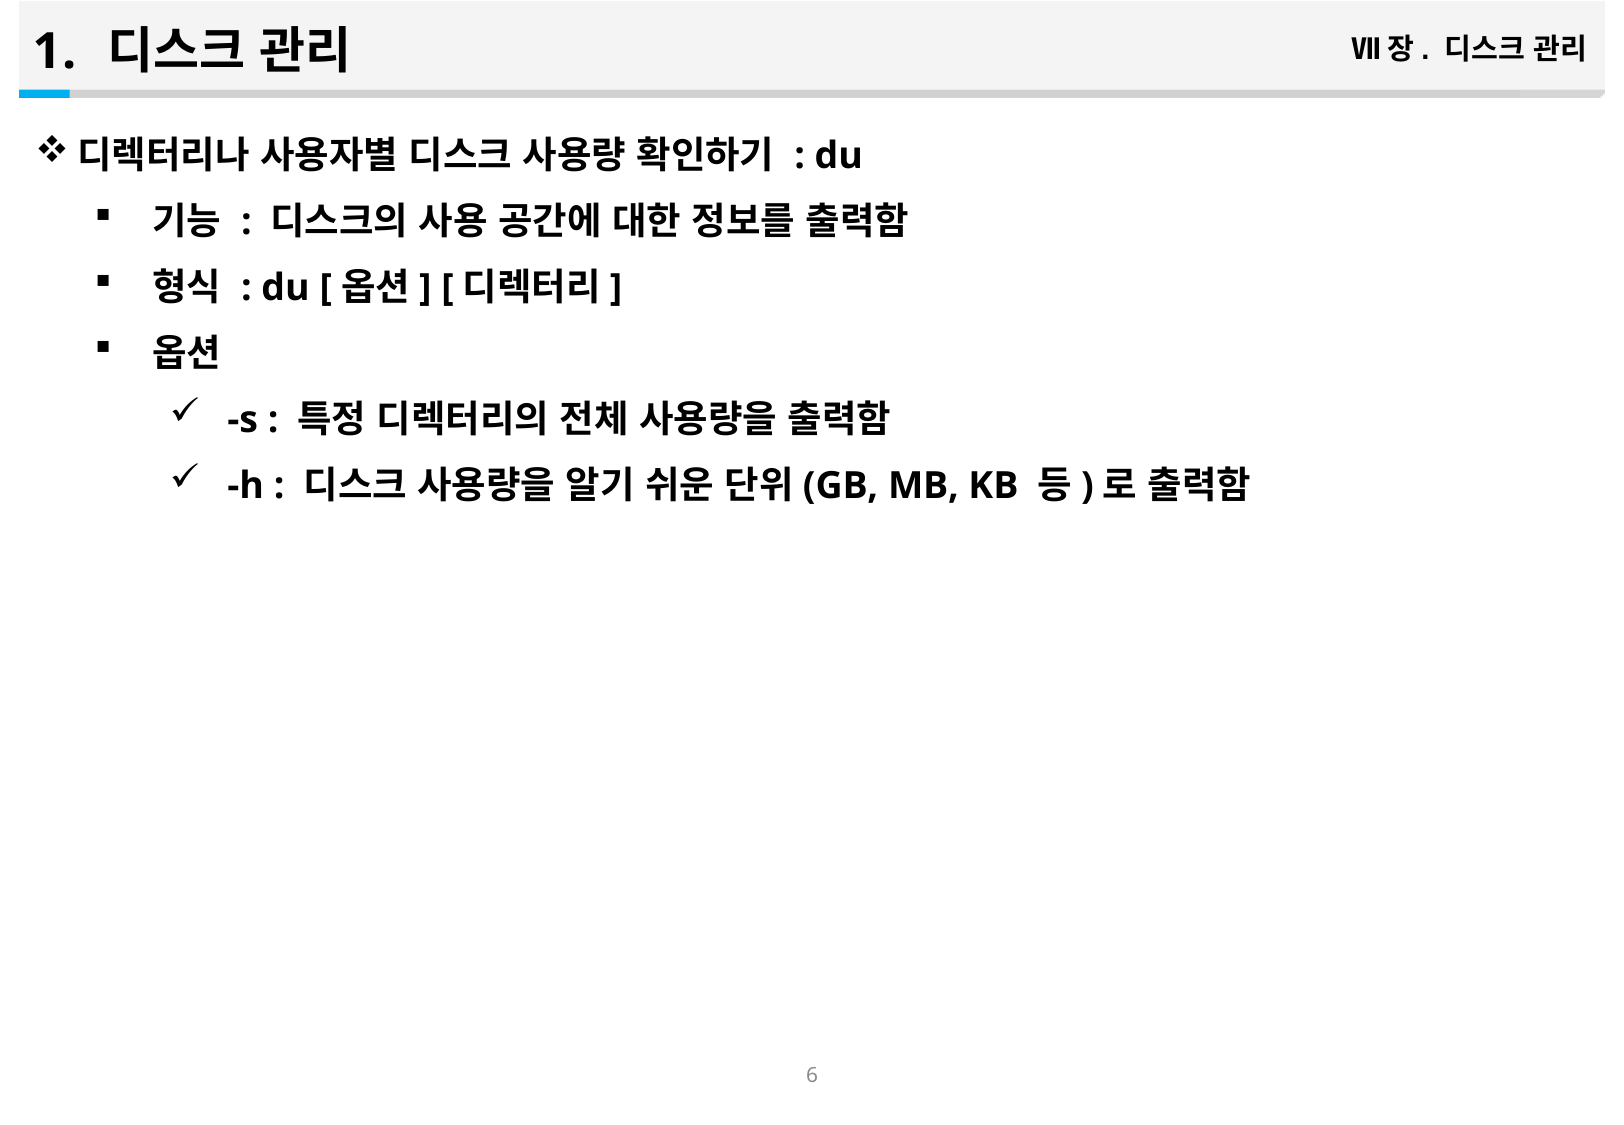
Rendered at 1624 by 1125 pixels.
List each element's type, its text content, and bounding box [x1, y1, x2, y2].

text_box Ⅶ장. 디스크 관리 [1336, 22, 1603, 73]
list 디스크 관리 [17, 11, 1167, 85]
picture [19, 1, 1605, 98]
text_box 디렉터리나 사용자별 디스크 사용량 확인하기 : du 기능 : 디스크의 사용 공간에 대한 정보를 출력함 형식 : du [옵션] [디렉터리] 옵션 -s : 특정 디렉터리의 전체 사용량을 출력함 -h : 디스크 사용량을 알기 쉬운 단위(GB, MB, KB 등)로 출력함 [20, 124, 1602, 513]
slide_number 5 [622, 1045, 1002, 1106]
